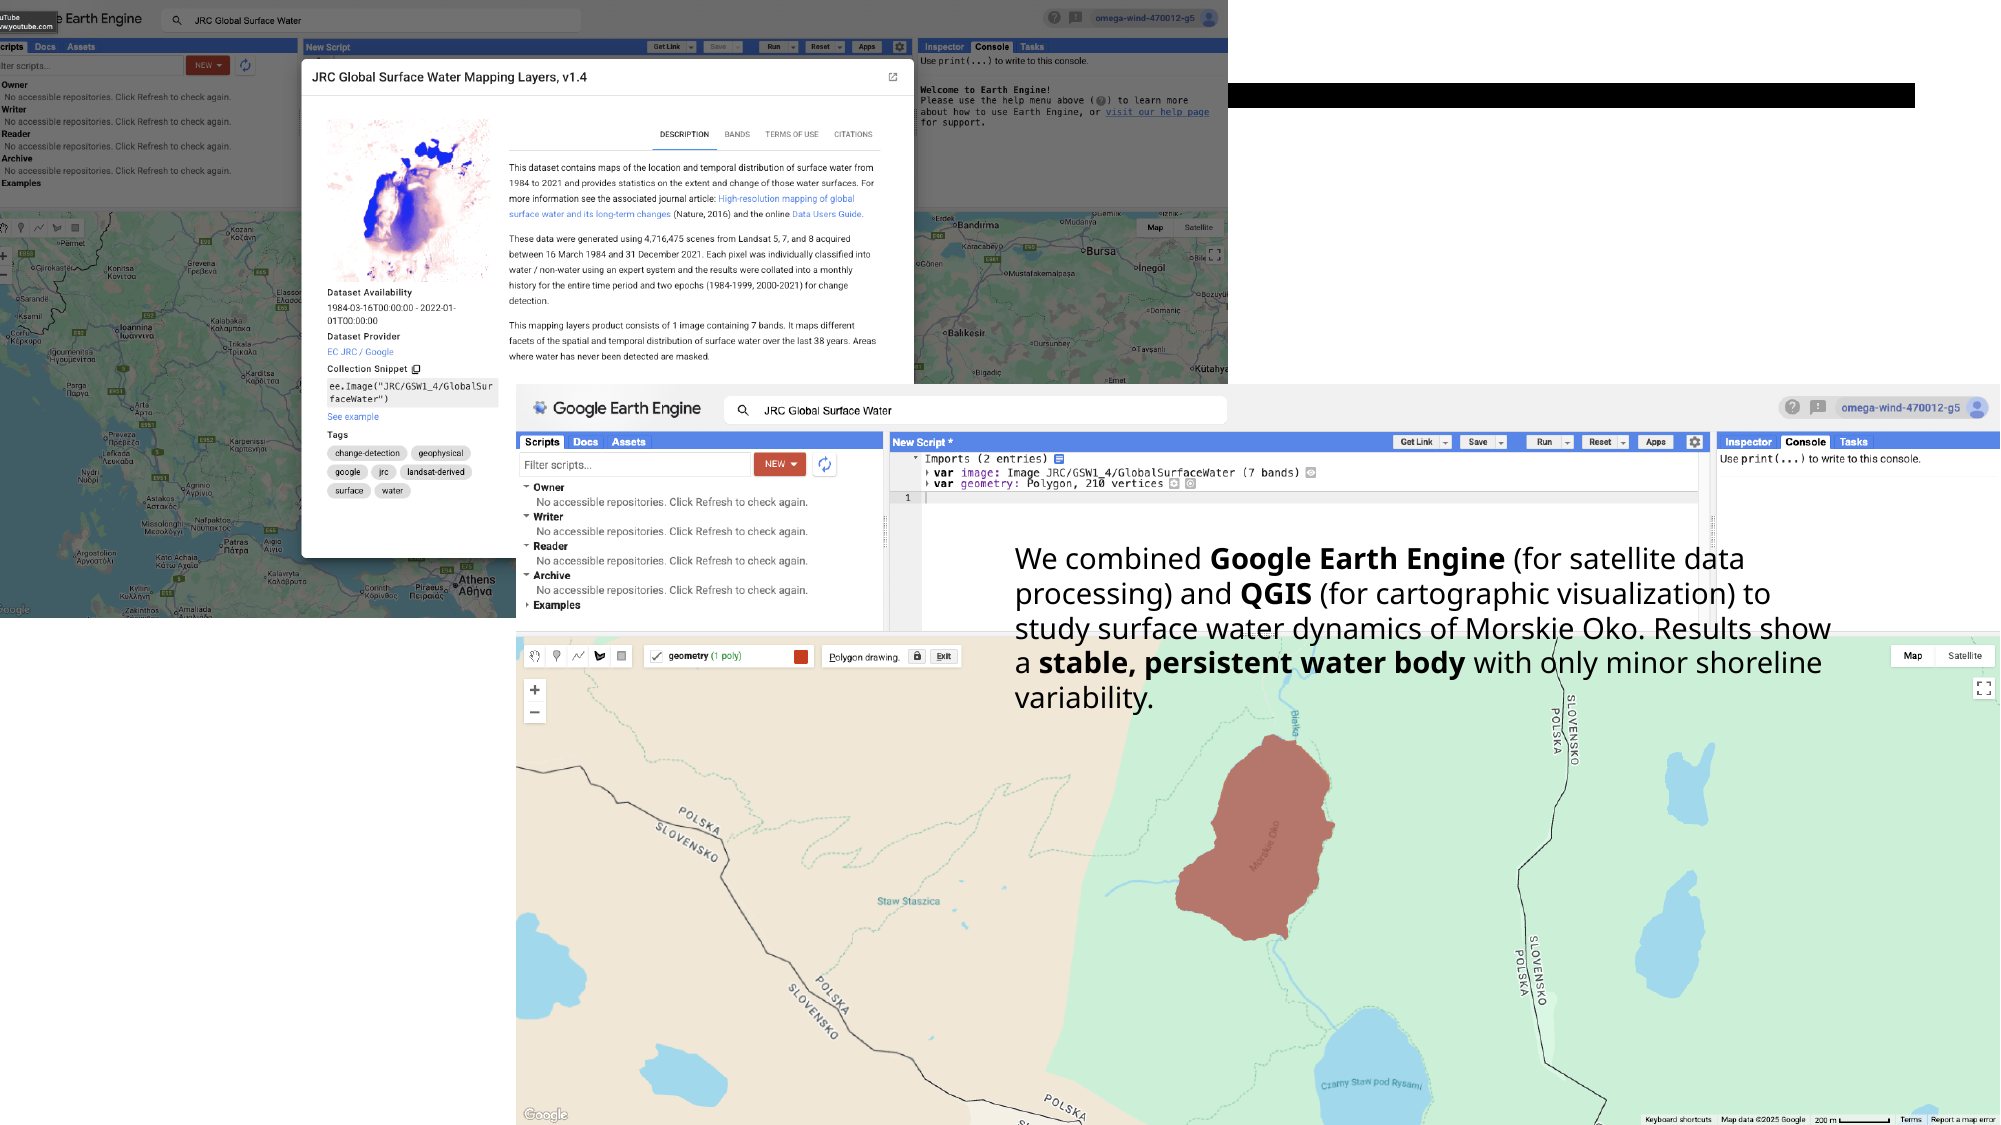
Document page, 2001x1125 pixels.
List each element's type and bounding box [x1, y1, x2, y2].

picture [515, 384, 2000, 1125]
list [0, 0, 1228, 619]
